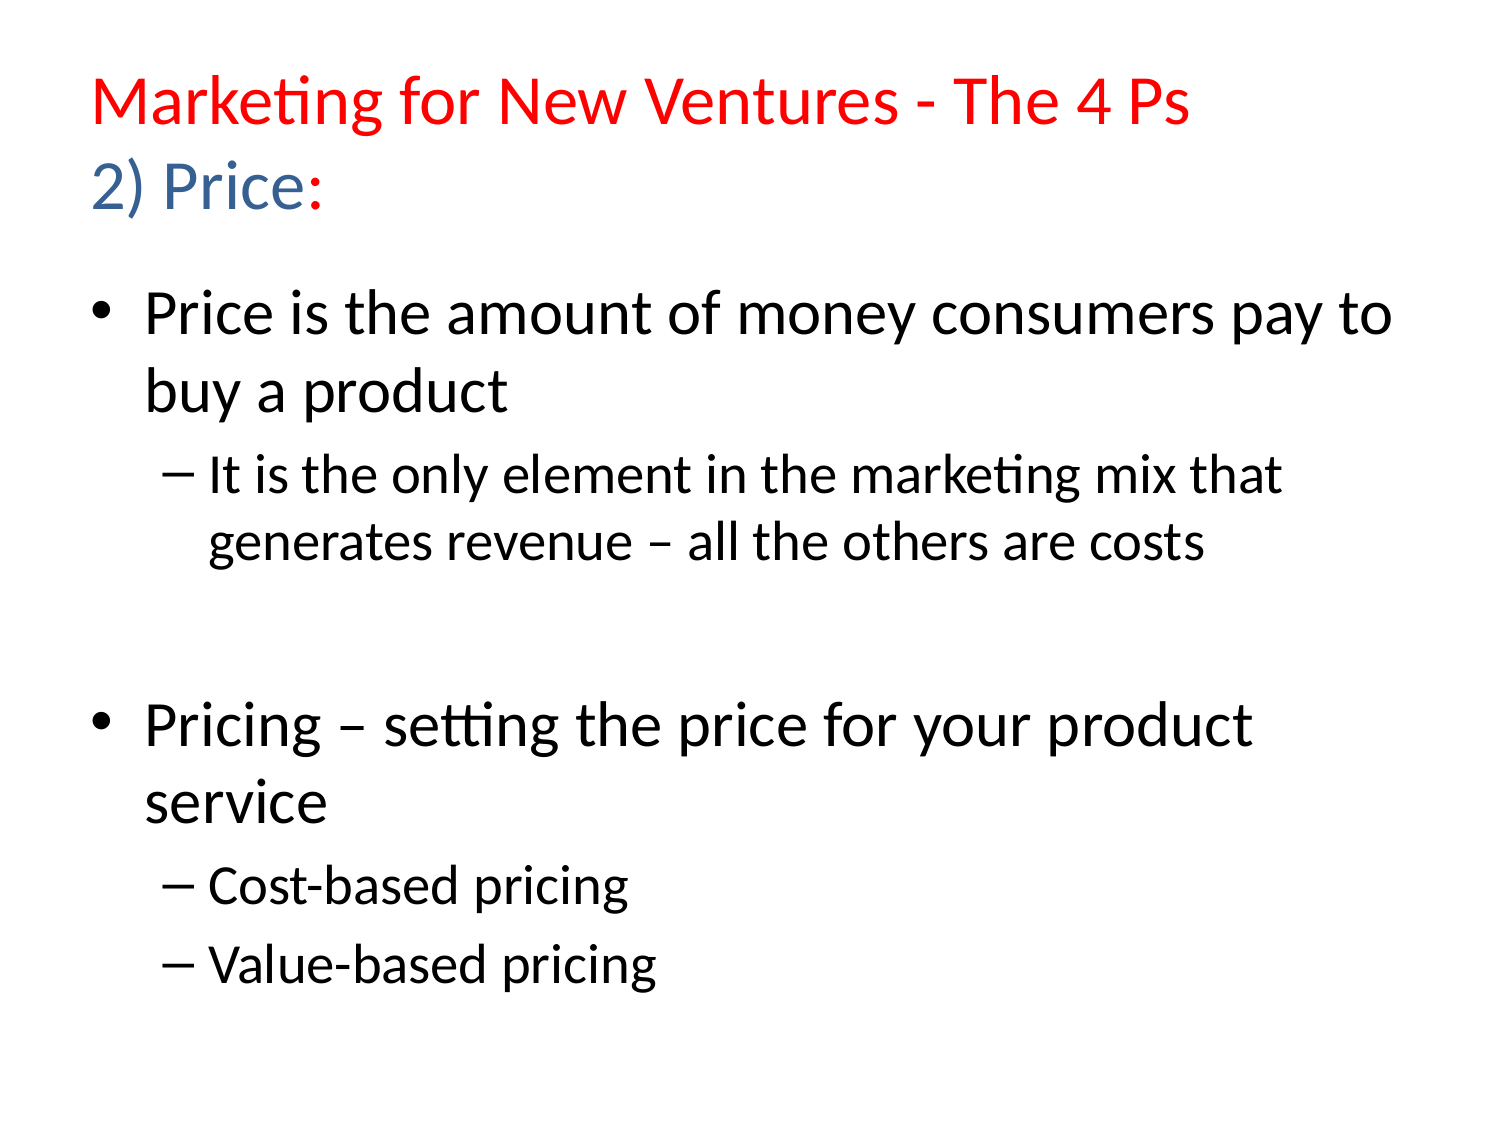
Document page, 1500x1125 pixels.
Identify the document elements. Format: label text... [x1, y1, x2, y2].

title Marketing for New Ventures - The 4 Ps 2) Price: [75, 45, 1425, 233]
list Price is the amount of money consumers pay to buy a product It is the only element in the marketing mix that generates revenue – all the others are costs Pricing – setting the price for your product service Cost-based pricing Value-based pricing [75, 262, 1425, 1005]
